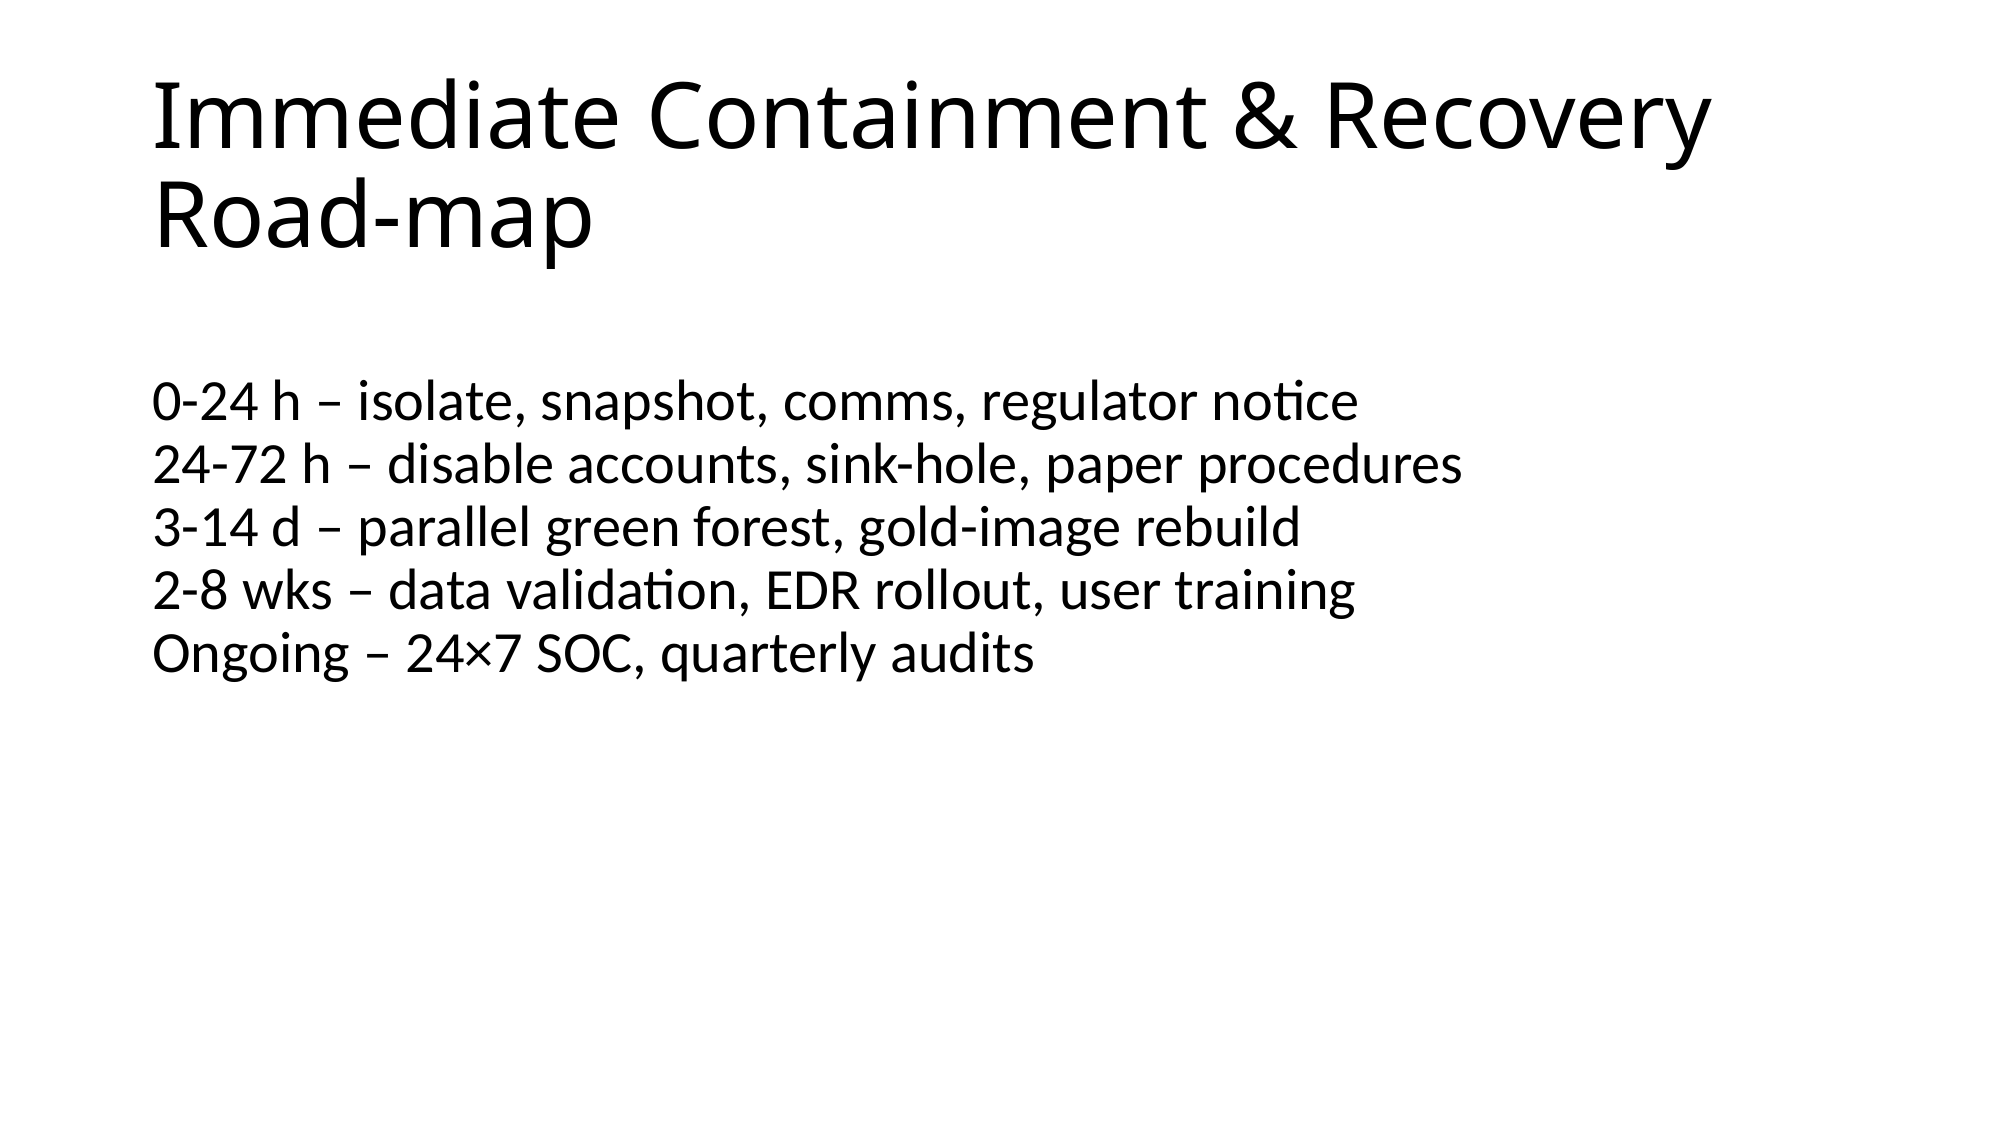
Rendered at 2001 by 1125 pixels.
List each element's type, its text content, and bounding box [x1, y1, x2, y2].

list 0-24 h – isolate, snapshot, comms, regulator notice 24-72 h – disable accounts, sink-hole, paper procedures 3-14 d – parallel green forest, gold-image rebuild 2-8 wks – data validation, EDR rollout, user training Ongoing – 24×7 SOC, quarterly audits [137, 299, 1863, 1014]
title Immediate Containment & Recovery Road-map [137, 59, 1863, 278]
